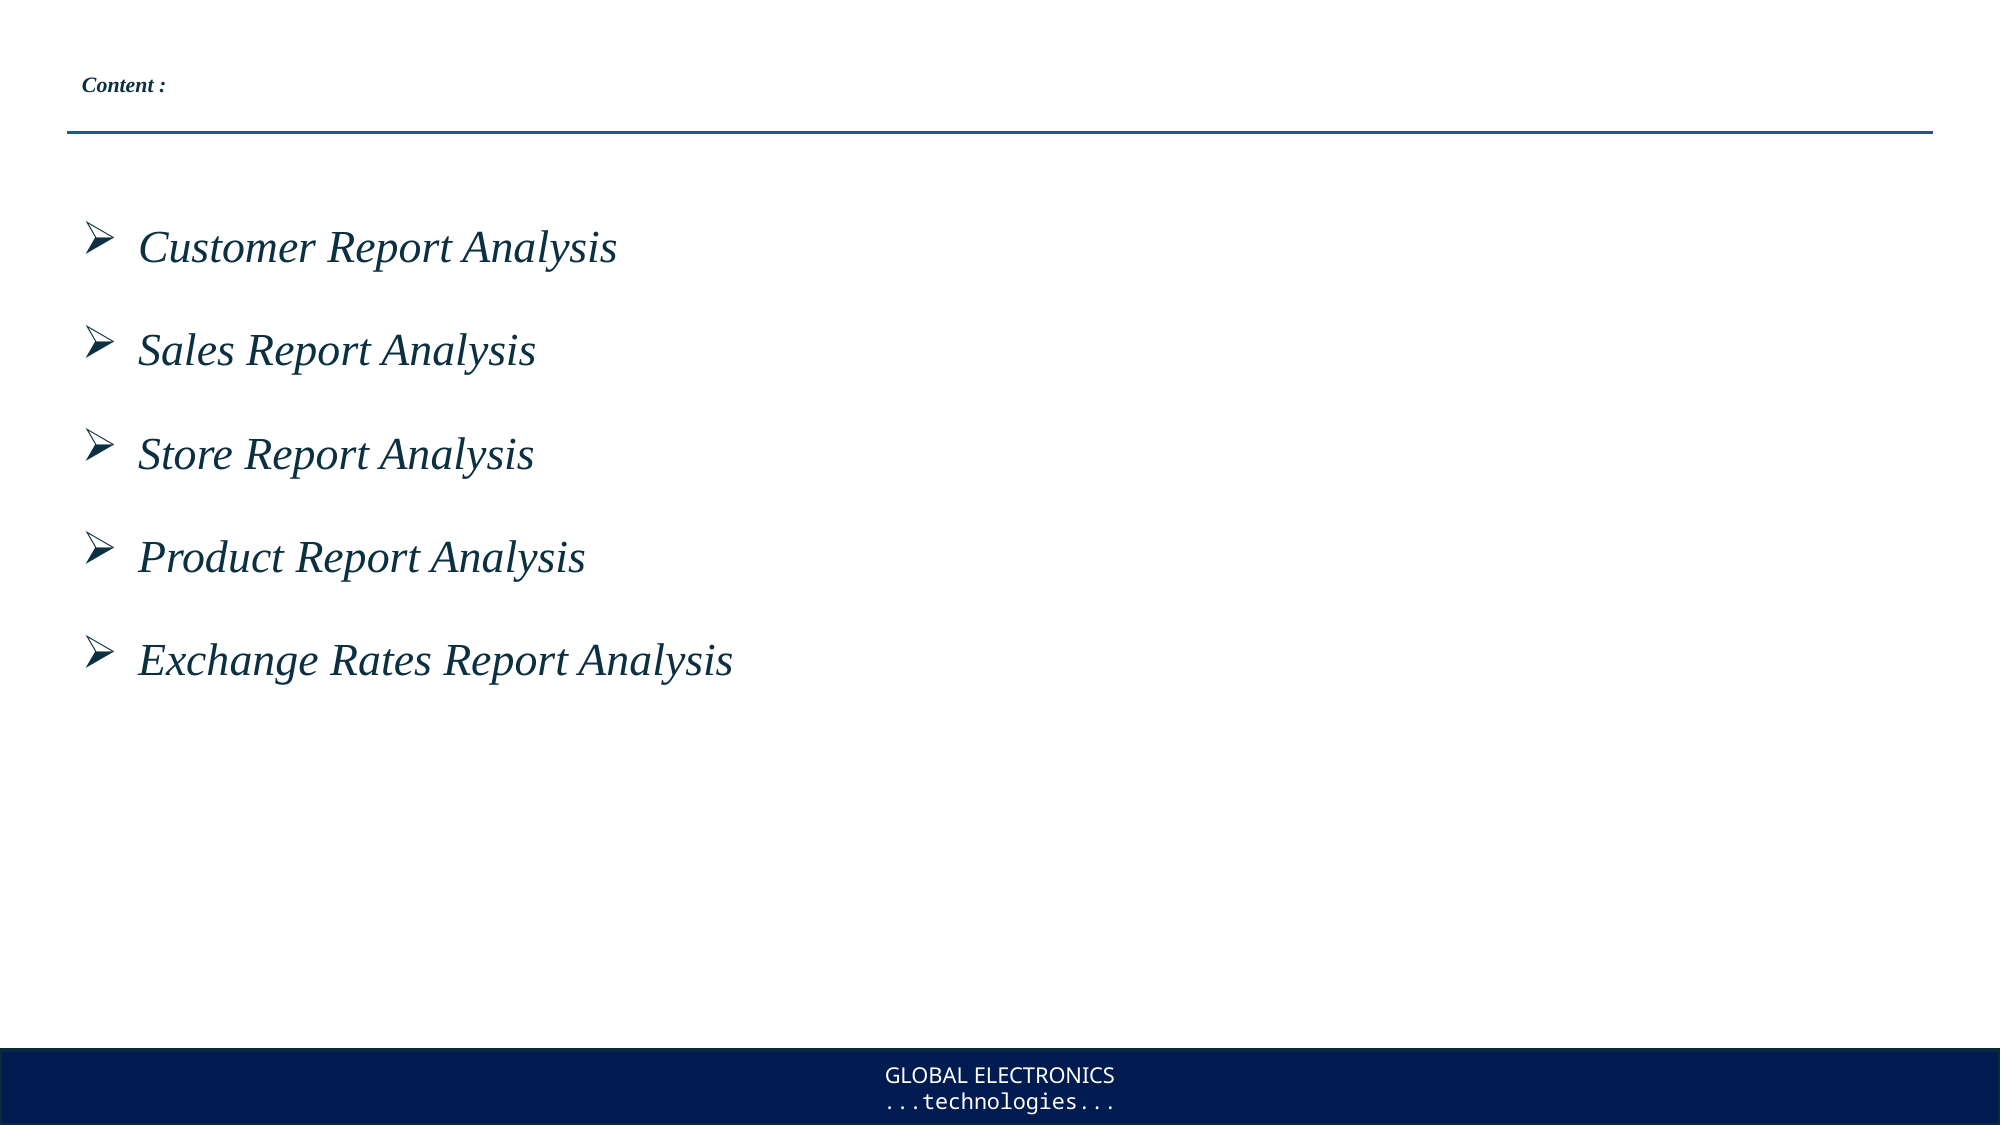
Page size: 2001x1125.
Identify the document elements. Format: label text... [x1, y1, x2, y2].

list Customer Report Analysis Sales Report Analysis Store Report Analysis Product Report Analysis Exchange Rates Report Analysis [66, 181, 1933, 835]
title Content : [66, 40, 1933, 131]
text_box GLOBAL ELECTRONICS ...technologies... [0, 1048, 2000, 1125]
